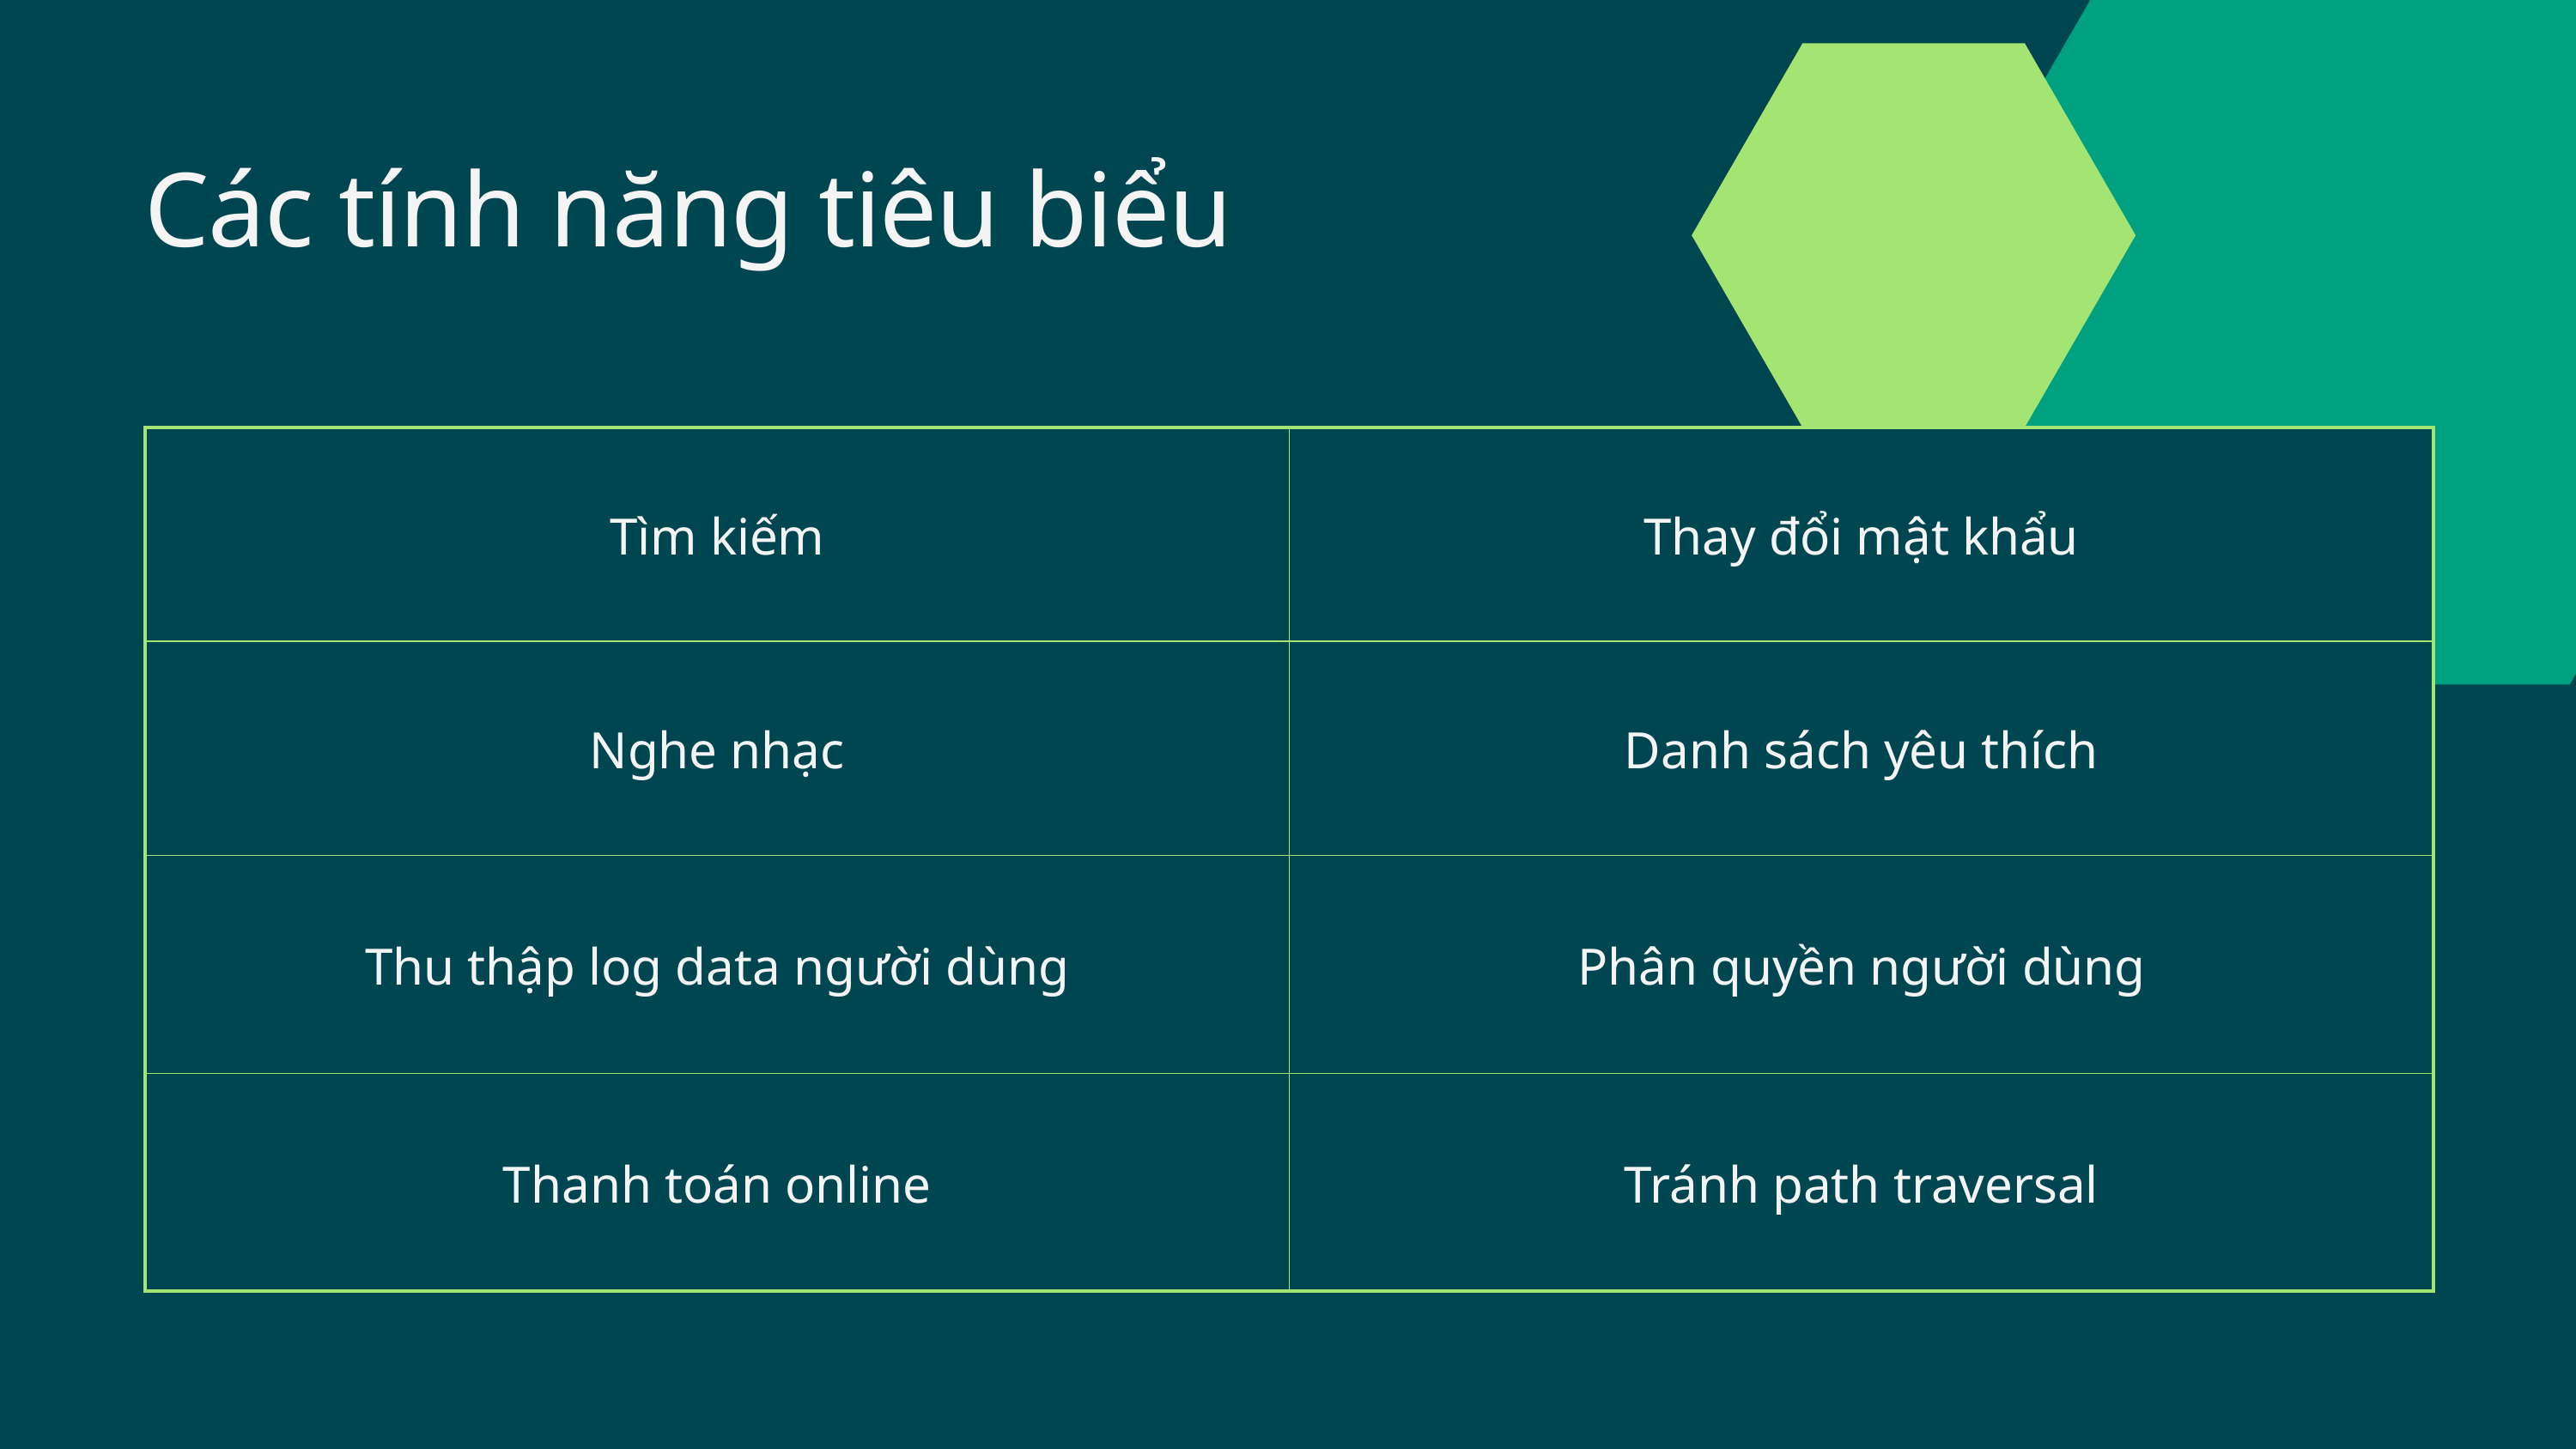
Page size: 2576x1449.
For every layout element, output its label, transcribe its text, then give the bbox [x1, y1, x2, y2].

table_header Tìm kiếm [147, 429, 1289, 640]
table_cell Danh sách yêu thích [1290, 642, 2432, 855]
table_cell Tránh path traversal [1290, 1074, 2432, 1289]
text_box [1913, 0, 2576, 685]
table_cell Thanh toán online [147, 1074, 1289, 1289]
table_cell Phân quyền người dùng [1290, 856, 2432, 1073]
table_cell Thu thập log data người dùng [147, 856, 1289, 1073]
table_cell Nghe nhạc [147, 642, 1289, 855]
table_header Thay đổi mật khẩu [1290, 429, 1909, 640]
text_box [1691, 42, 2136, 428]
text_box Các tính năng tiêu biểu [144, 144, 1358, 268]
